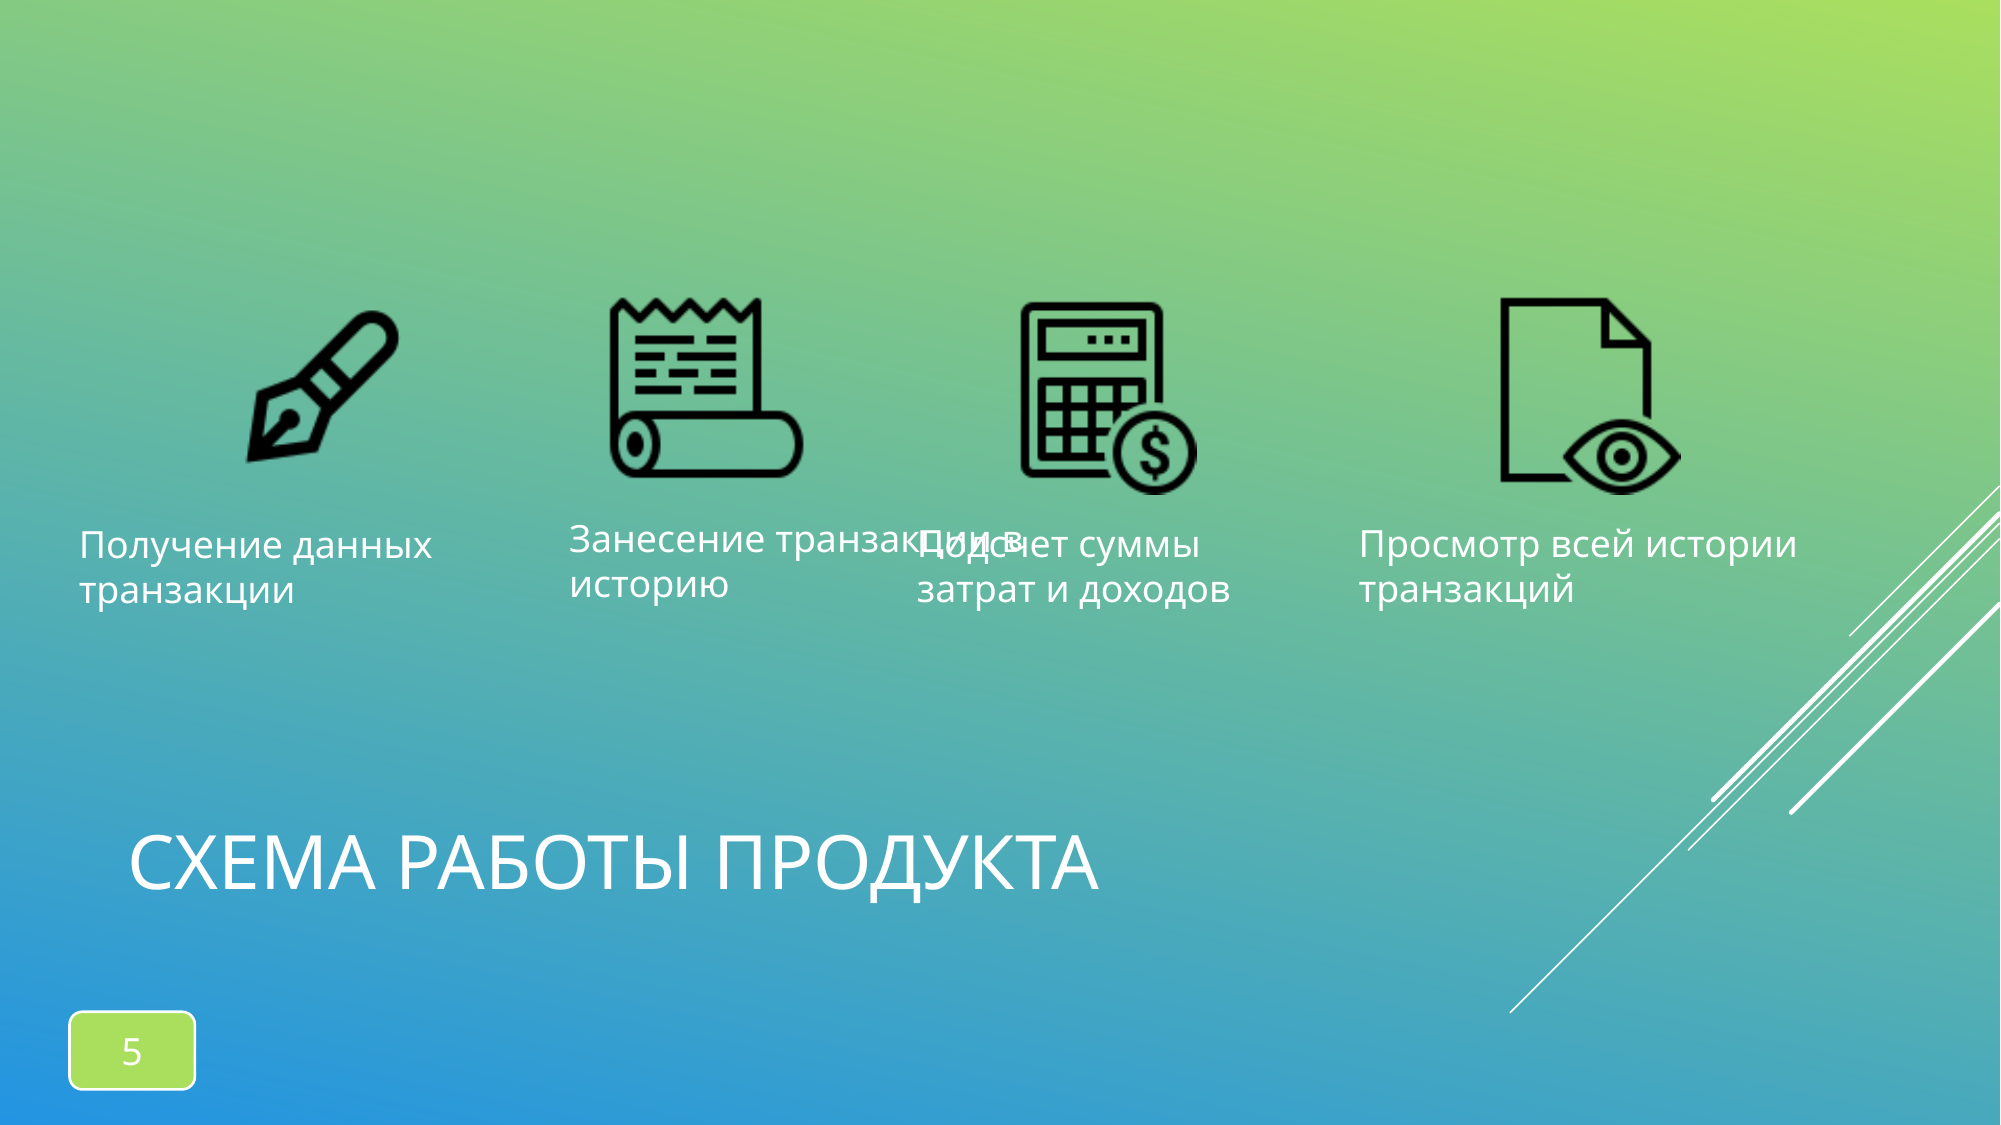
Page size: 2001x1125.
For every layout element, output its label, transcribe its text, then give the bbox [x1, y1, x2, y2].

picture [222, 286, 424, 487]
text_box Занесение транзакции в историю [554, 507, 1060, 613]
text_box Подсчет суммы затрат и доходов [902, 512, 1343, 618]
picture [988, 286, 1197, 495]
title Схема работы продукта [112, 736, 1513, 984]
picture [598, 286, 808, 495]
text_box Просмотр всей истории транзакций [1343, 512, 1876, 618]
picture [1471, 286, 1681, 495]
text_box 5 [68, 1010, 197, 1091]
text_box Получение данных транзакции [63, 513, 633, 619]
